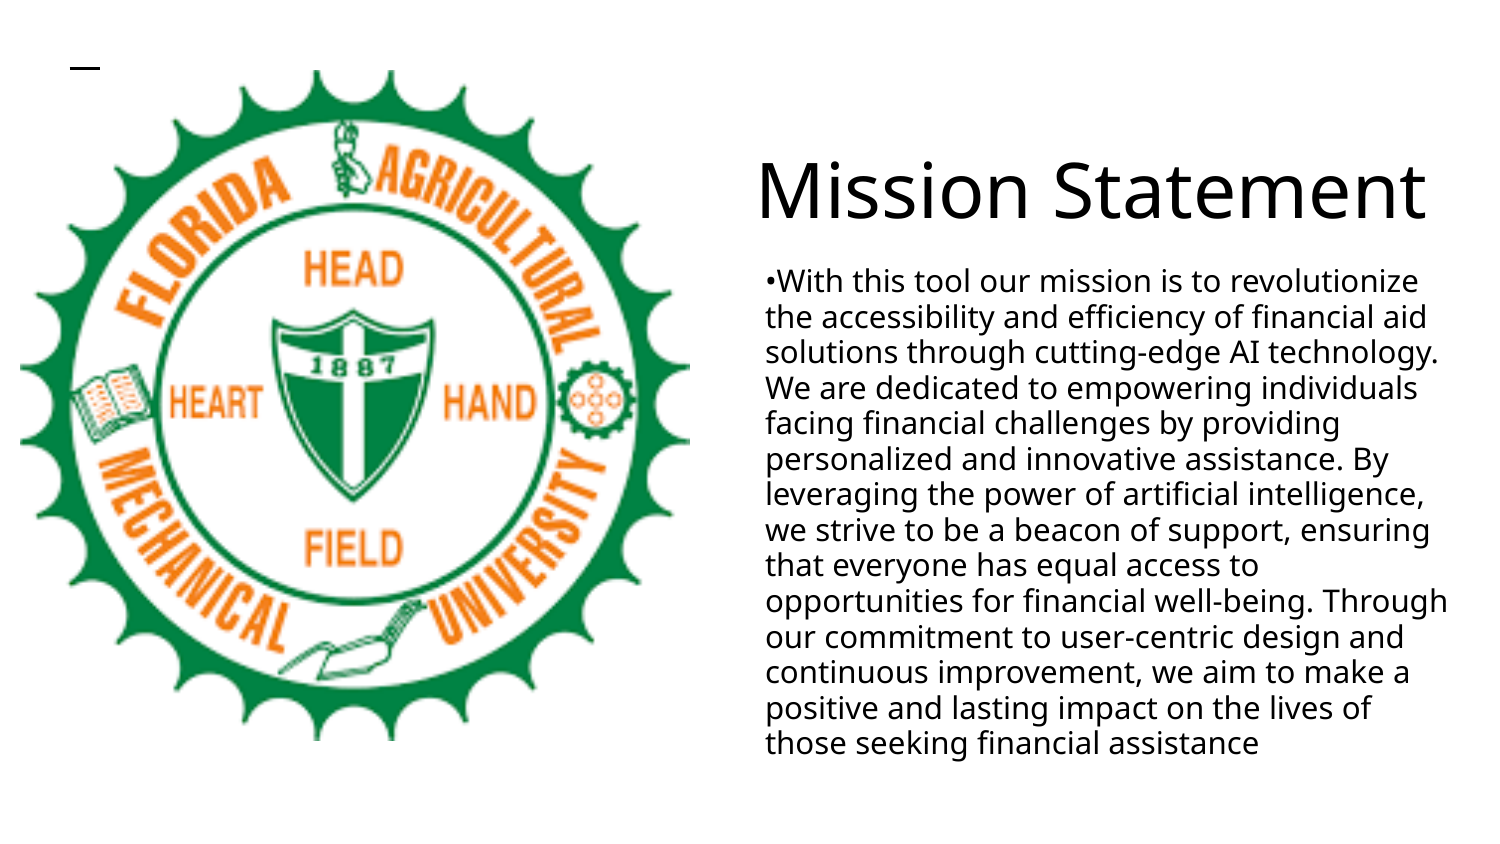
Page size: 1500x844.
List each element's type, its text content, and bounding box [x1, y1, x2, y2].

picture [19, 70, 691, 741]
list •With this tool our mission is to revolutionize the accessibility and efficiency of financial aid solutions through cutting-edge AI technology. We are dedicated to empowering individuals facing financial challenges by providing personalized and innovative assistance. By leveraging the power of artificial intelligence, we strive to be a beacon of support, ensuring that everyone has equal access to opportunities for financial well-being. Through our commitment to user-centric design and continuous improvement, we aim to make a positive and lasting impact on the lives of those seeking financial assistance [750, 249, 1476, 844]
title Mission Statement [695, 125, 1494, 250]
